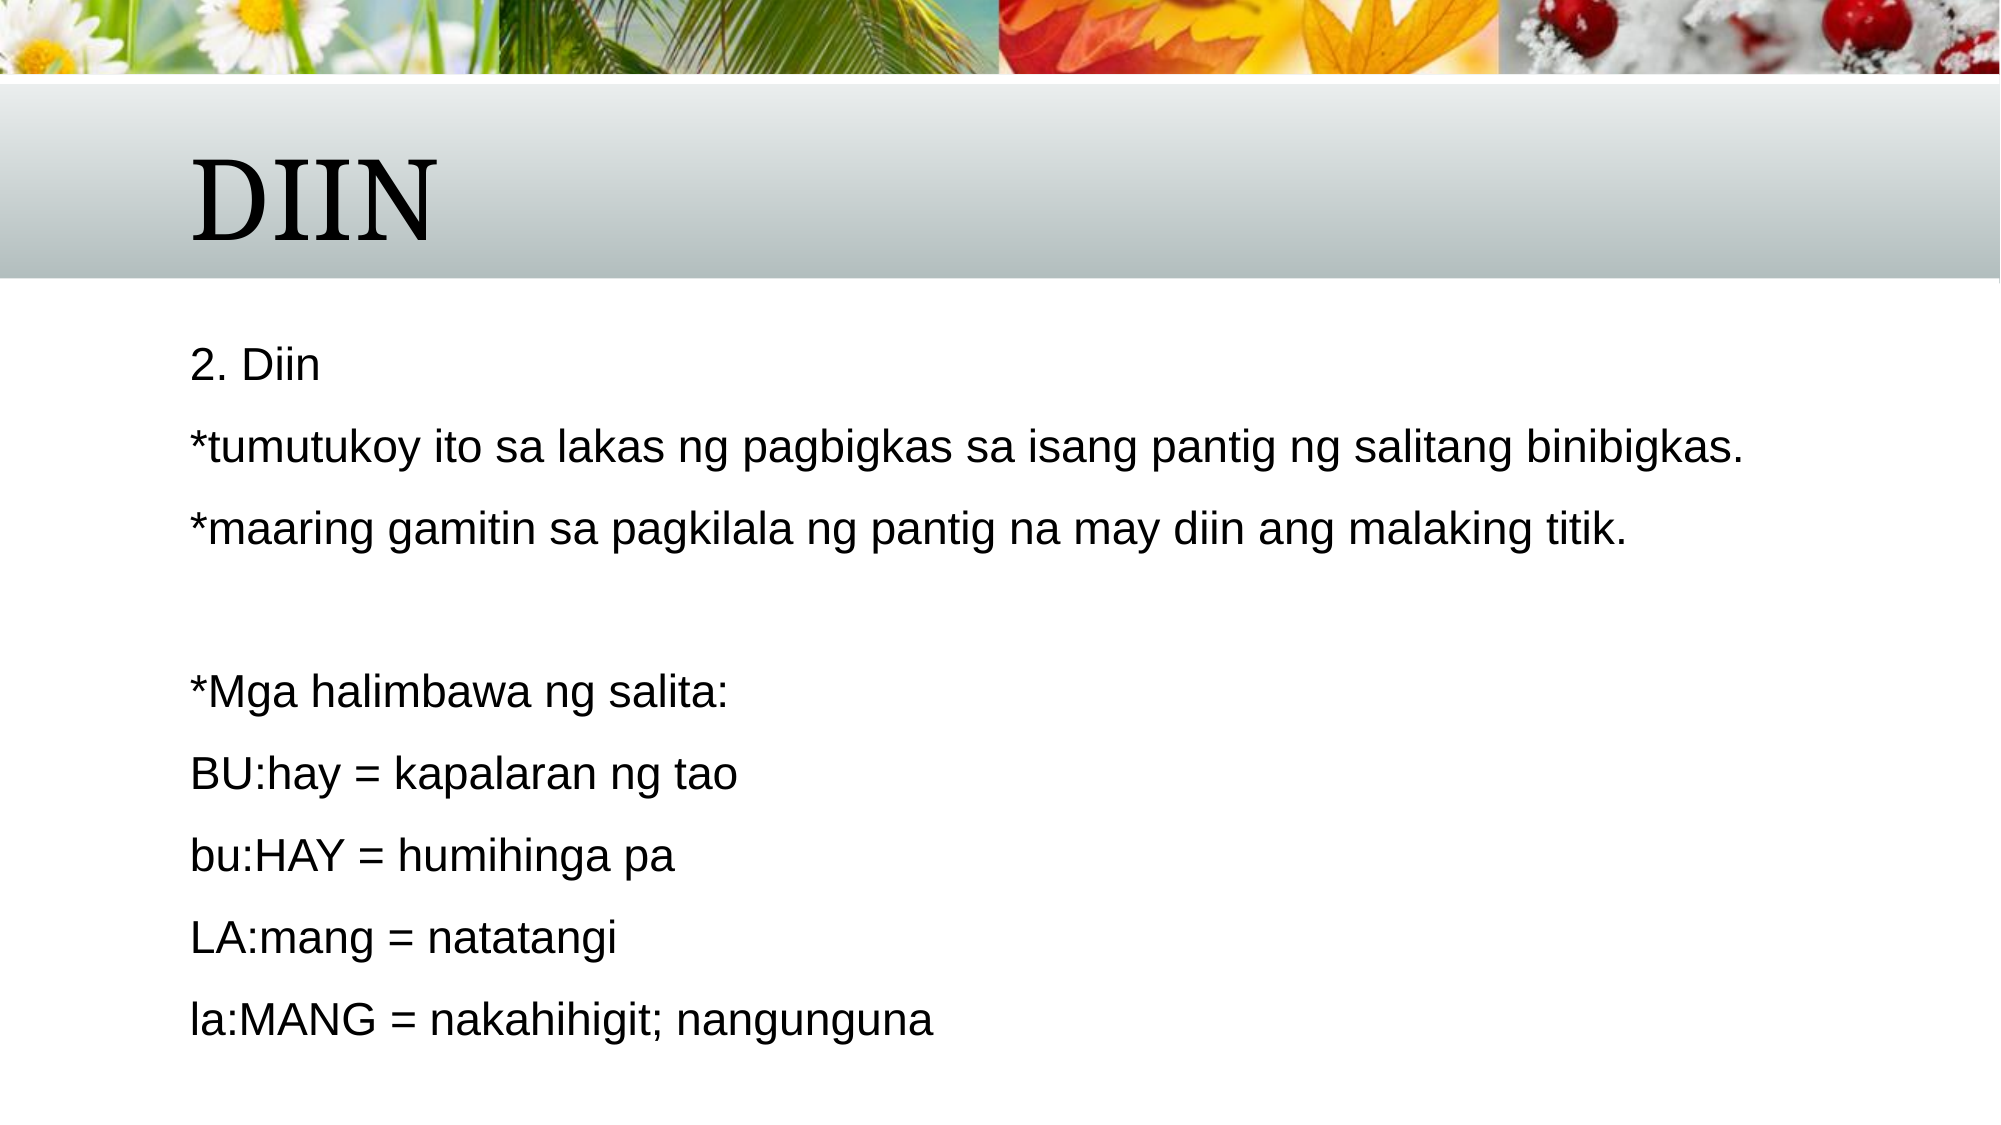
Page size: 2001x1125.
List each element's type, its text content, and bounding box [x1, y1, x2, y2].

picture [0, 0, 2000, 74]
list 2. Diin *tumutukoy ito sa lakas ng pagbigkas sa isang pantig ng salitang binibigkas. *maaring gamitin sa pagkilala ng pantig na may diin ang malaking titik. *Mga halimbawa ng salita: BU:hay = kapalaran ng tao bu:HAY = humihinga pa LA:mang = natatangi la:MANG = nakahihigit; nangunguna [174, 337, 1825, 1050]
title DIIN [174, 92, 1825, 273]
